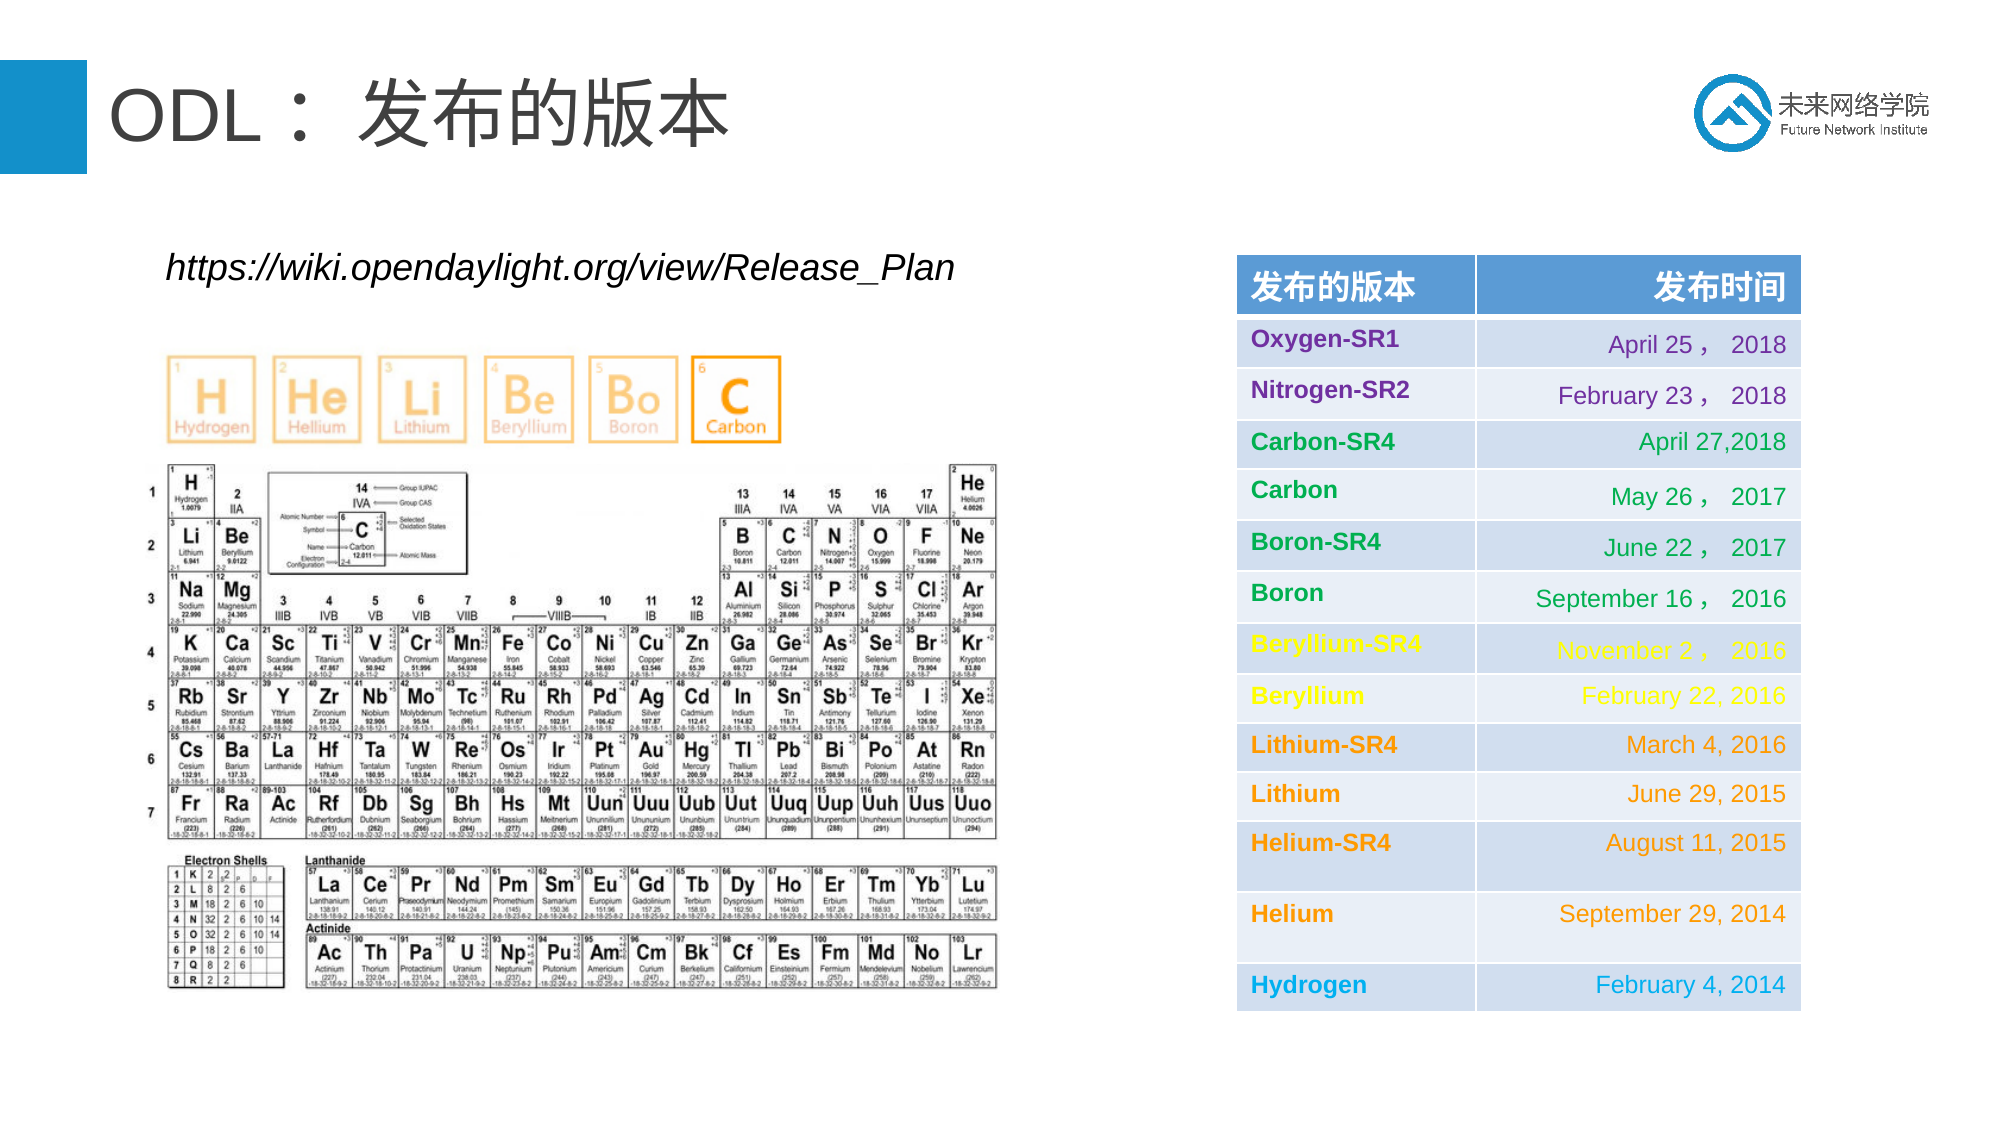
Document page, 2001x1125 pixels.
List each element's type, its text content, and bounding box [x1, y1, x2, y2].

table_cell Boron-SR4 [1237, 521, 1475, 570]
table_cell Hydrogen [1237, 964, 1475, 1011]
table_cell February 23，2018 [1477, 369, 1801, 419]
table_cell May 26，2017 [1477, 470, 1801, 519]
table_cell Oxygen-SR1 [1237, 320, 1475, 367]
text_box https://wiki.opendaylight.org/view/Release_Plan [150, 235, 971, 296]
table_cell Helium [1237, 893, 1475, 962]
table_cell June 22，2017 [1477, 521, 1801, 570]
table_cell Lithium [1237, 773, 1475, 820]
table_cell November 2，2016 [1477, 624, 1801, 673]
table_cell April 27,2018 [1477, 421, 1801, 468]
picture [145, 337, 1000, 993]
table_cell September 16，2016 [1477, 572, 1801, 622]
table_cell Beryllium [1237, 675, 1475, 722]
table_cell Helium-SR4 [1237, 822, 1475, 891]
table_cell Nitrogen-SR2 [1237, 369, 1475, 419]
table_cell Carbon-SR4 [1237, 421, 1475, 468]
table_cell September 29, 2014 [1477, 893, 1801, 962]
table_cell March 4, 2016 [1477, 724, 1801, 771]
table_cell April 25，2018 [1477, 320, 1801, 367]
table_cell February 4, 2014 [1477, 964, 1801, 1011]
table_header 发布时间 [1477, 255, 1801, 314]
picture [1888, 74, 1929, 152]
title ODL：发布的版本 [93, 61, 1888, 174]
table_cell June 29, 2015 [1477, 773, 1801, 820]
table_cell Beryllium-SR4 [1237, 624, 1475, 673]
table_header 发布的版本 [1237, 255, 1475, 314]
table_cell Carbon [1237, 470, 1475, 519]
table_cell February 22, 2016 [1477, 675, 1801, 722]
table_cell Lithium-SR4 [1237, 724, 1475, 771]
table_cell August 11, 2015 [1477, 822, 1801, 891]
table_cell Boron [1237, 572, 1475, 622]
